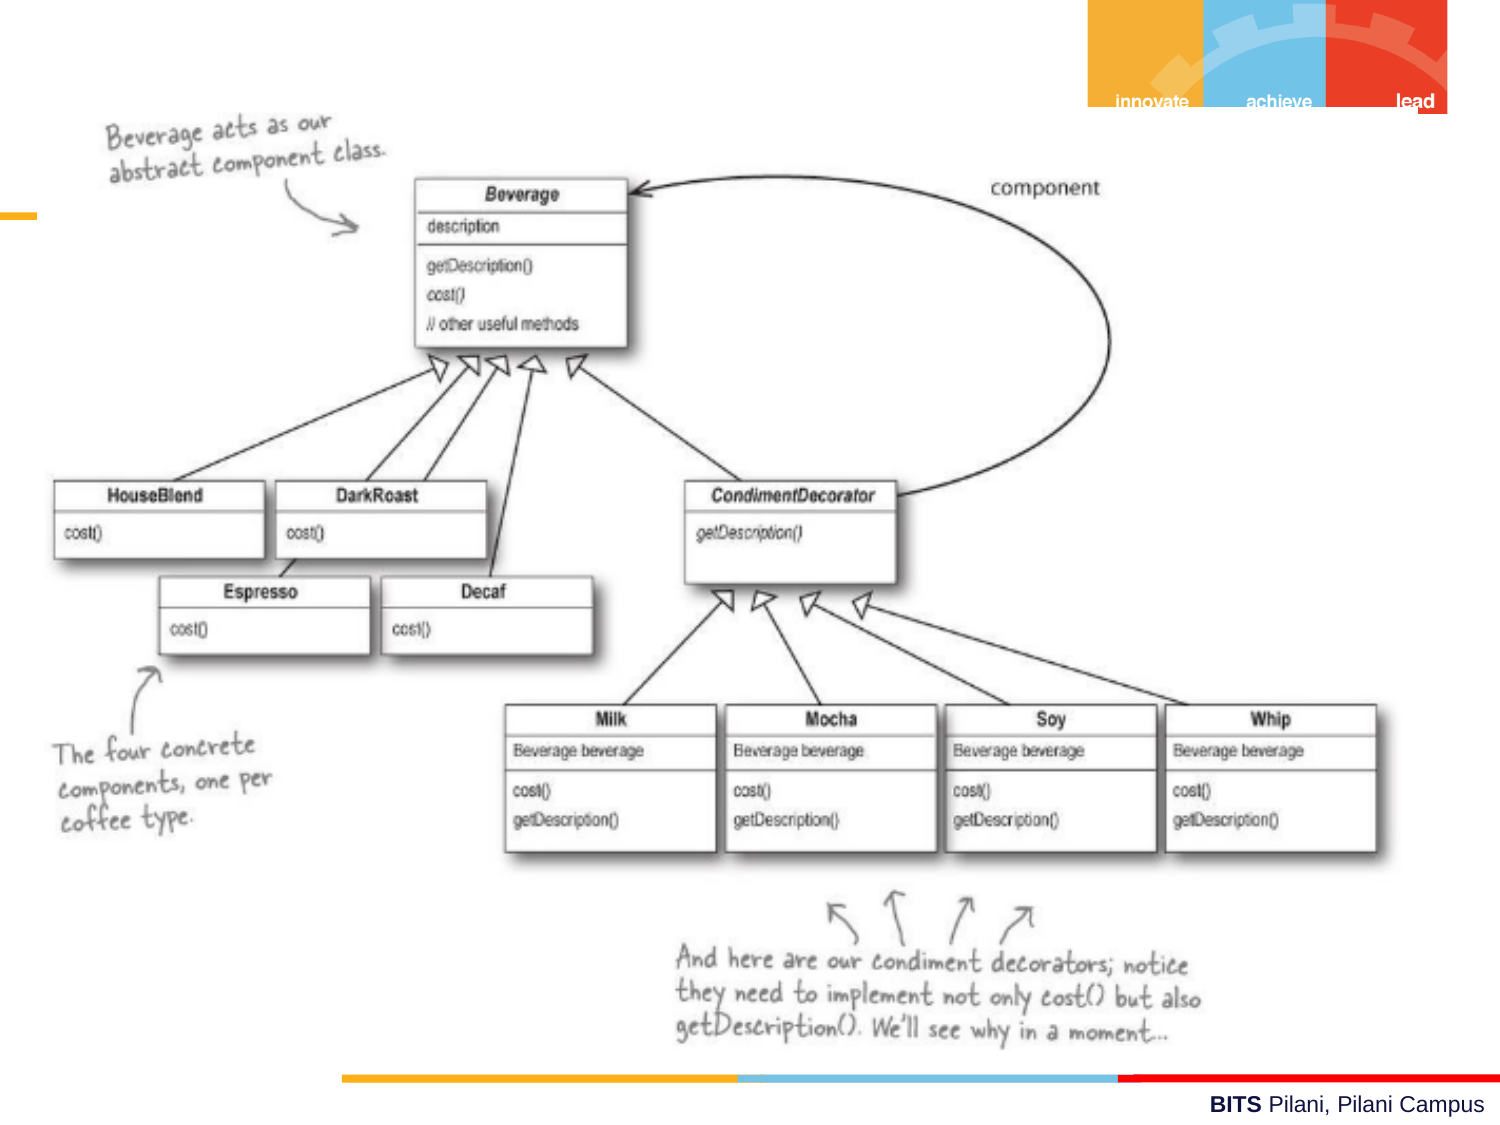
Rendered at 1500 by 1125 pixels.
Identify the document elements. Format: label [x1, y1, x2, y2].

picture [37, 0, 1448, 1063]
